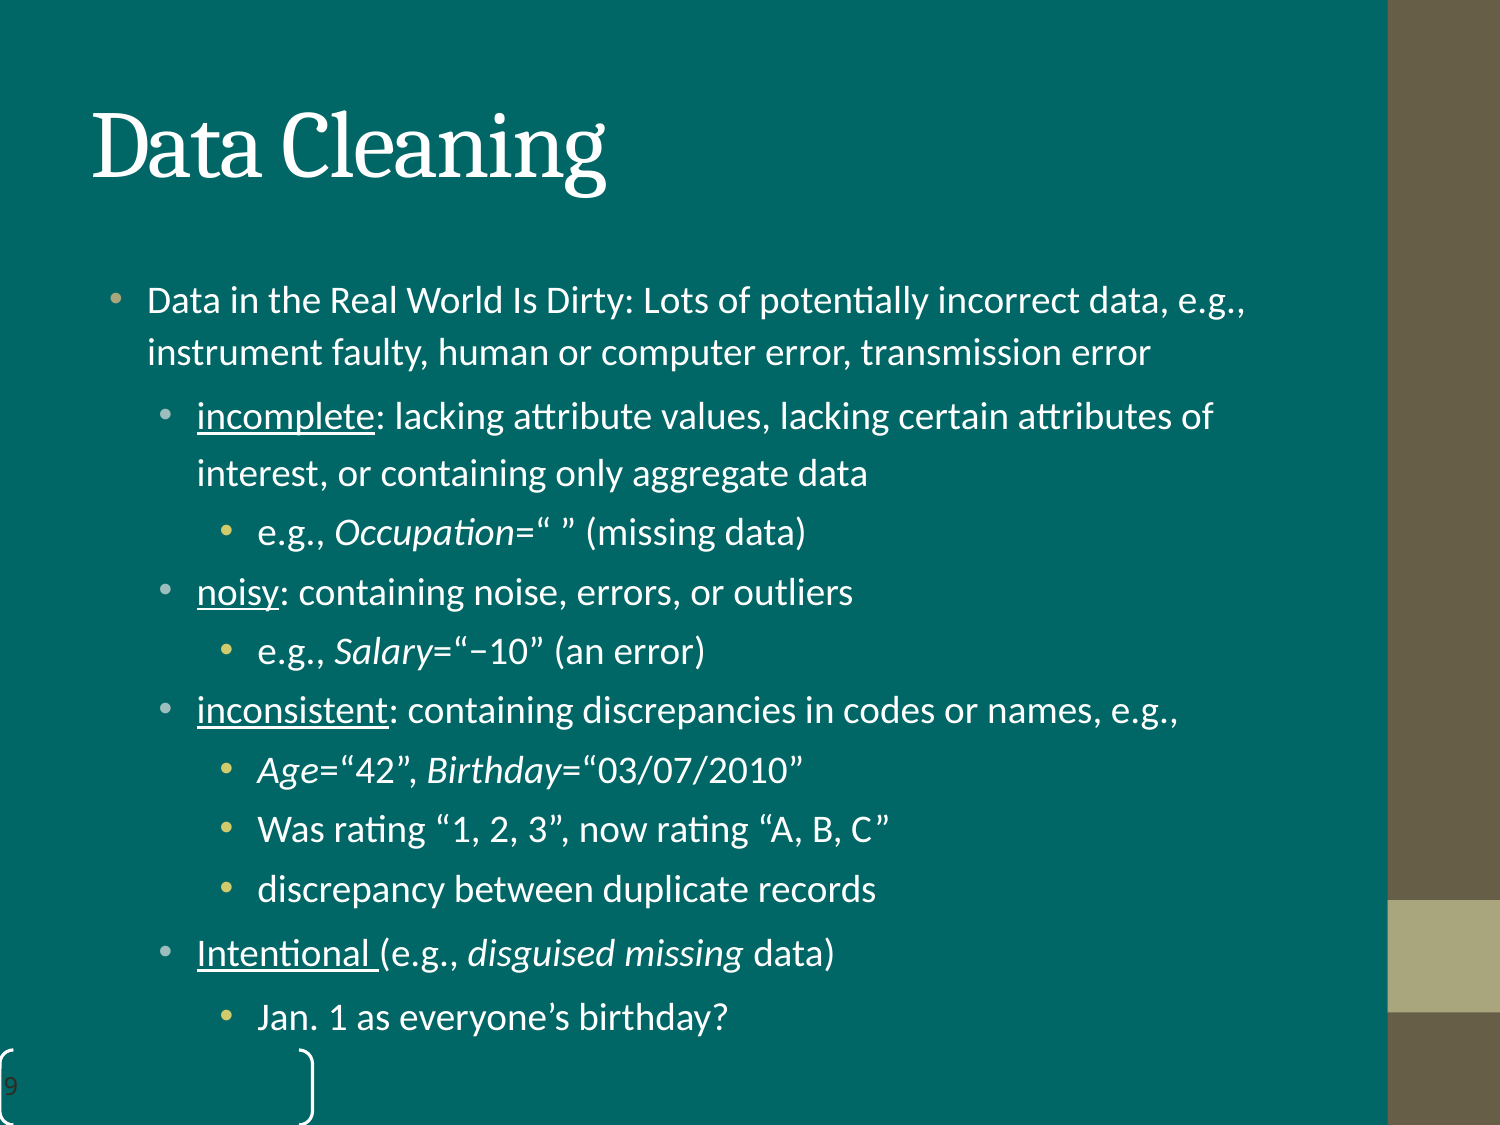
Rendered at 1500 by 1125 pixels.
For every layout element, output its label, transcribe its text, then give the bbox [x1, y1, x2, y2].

list Data in the Real World Is Dirty: Lots of potentially incorrect data, e.g., instrument faulty, human or computer error, transmission error incomplete: lacking attribute values, lacking certain attributes of interest, or containing only aggregate data e.g., Occupation=“ ” (missing data) noisy: containing noise, errors, or outliers e.g., Salary=“−10” (an error) inconsistent: containing discrepancies in codes or names, e.g., Age=“42”, Birthday=“03/07/2010” Was rating “1, 2, 3”, now rating “A, B, C” discrepancy between duplicate records Intentional (e.g., disguised missing data) Jan. 1 as everyone’s birthday? [75, 262, 1325, 1050]
title Data Cleaning [75, 45, 1325, 233]
slide_number 9 [0, 1048, 315, 1125]
